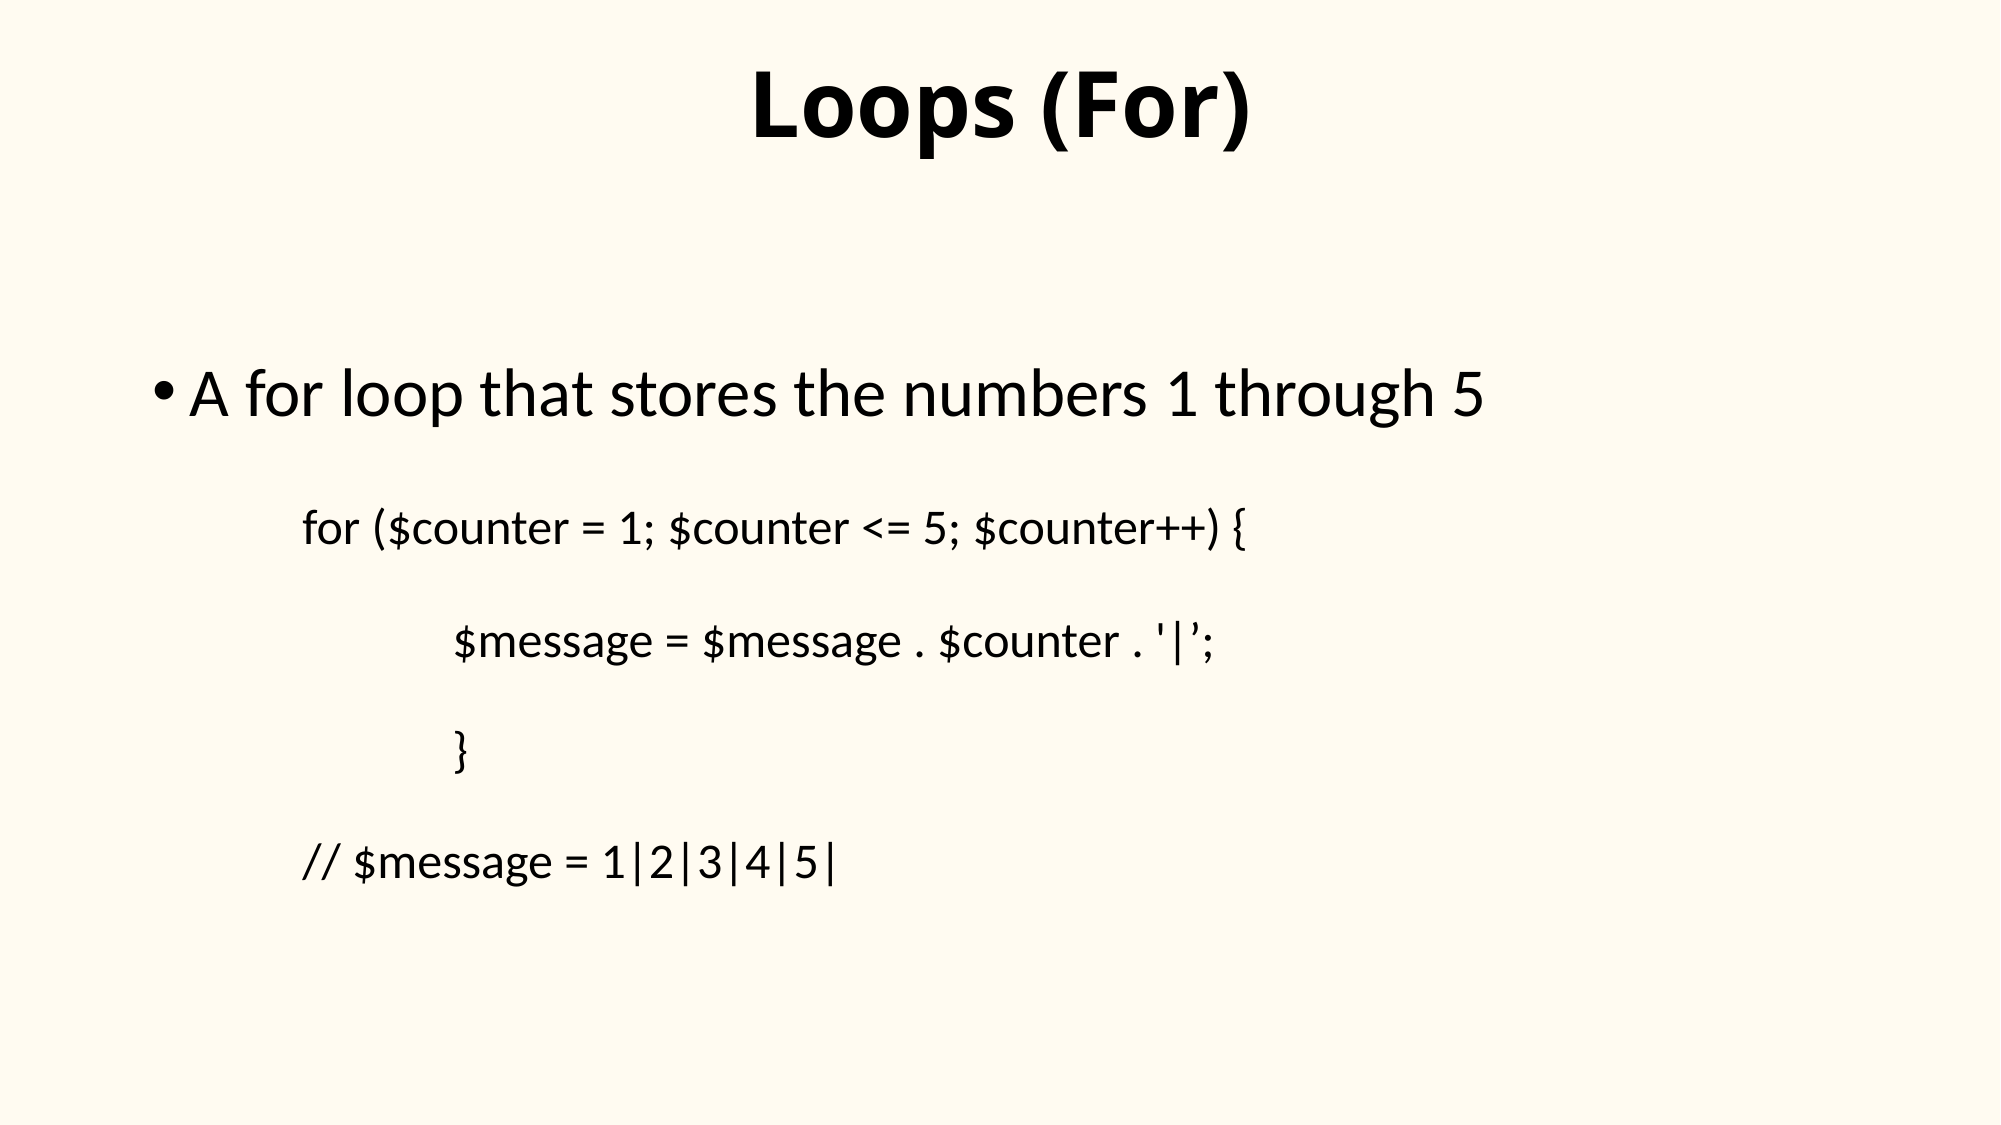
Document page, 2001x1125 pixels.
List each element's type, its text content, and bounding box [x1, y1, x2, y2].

list A for loop that stores the numbers 1 through 5 for ($counter = 1; $counter <= 5; $counter++) { $message = $message . $counter . '|’; } // $message = 1|2|3|4|5| [137, 299, 1863, 1014]
title Loops (For) [0, 20, 2000, 195]
